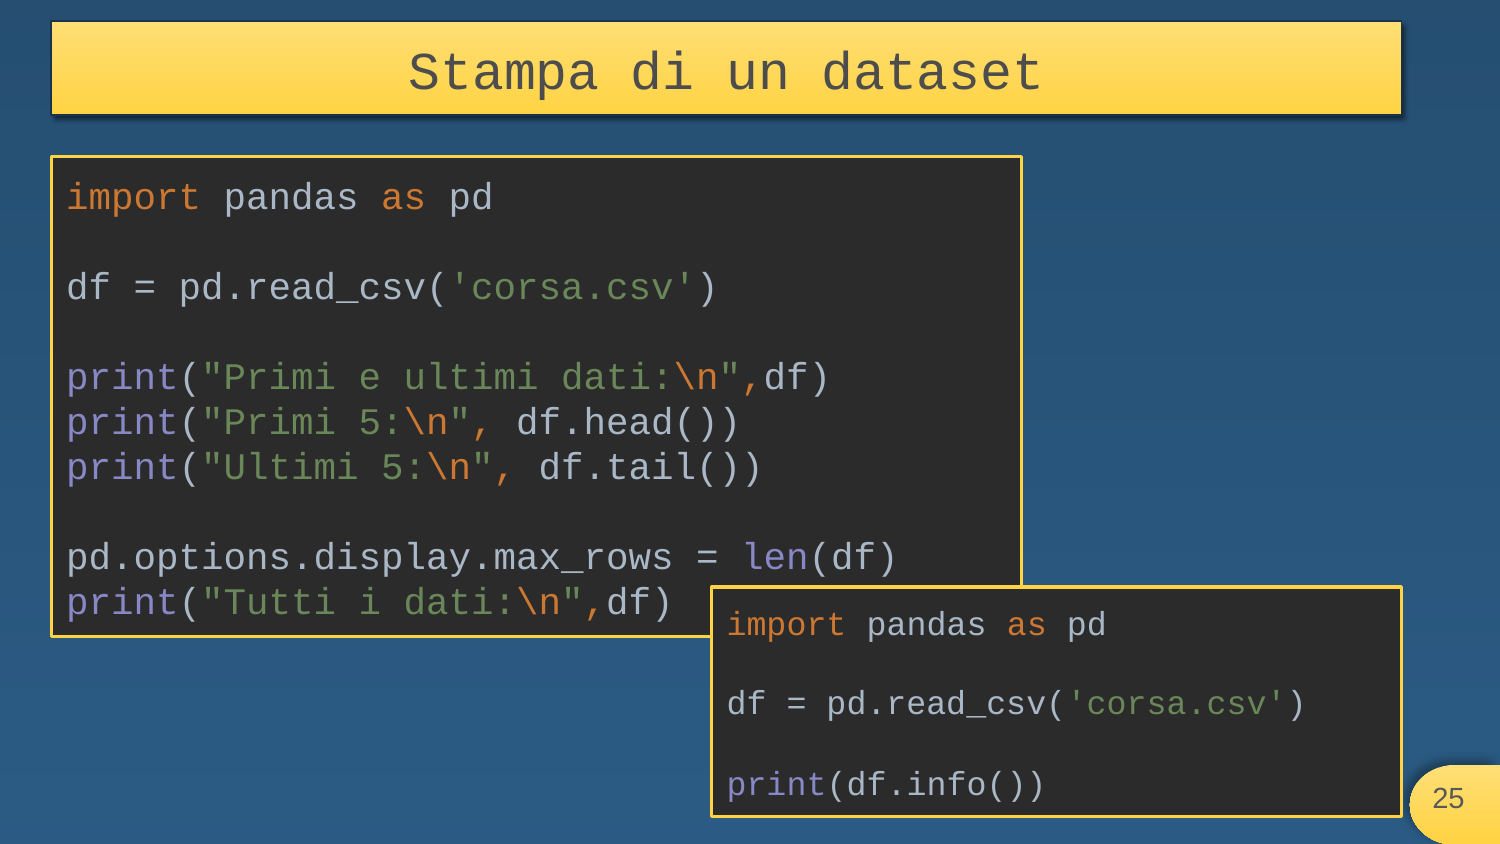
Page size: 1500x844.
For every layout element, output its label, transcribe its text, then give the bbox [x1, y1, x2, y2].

title Stampa di un dataset [50, 20, 1402, 116]
text_box import pandas as pd df = pd.read_csv('corsa.csv') print("Primi e ultimi dati:\n",df) print("Primi 5:\n", df.head()) print("Ultimi 5:\n", df.tail()) pd.options.display.max_rows = len(df) print("Tutti i dati:\n",df) [51, 156, 1022, 637]
text_box import pandas as pd df = pd.read_csv('corsa.csv') print(df.info()) [711, 586, 1402, 817]
slide_number ‹#› [1389, 764, 1480, 830]
